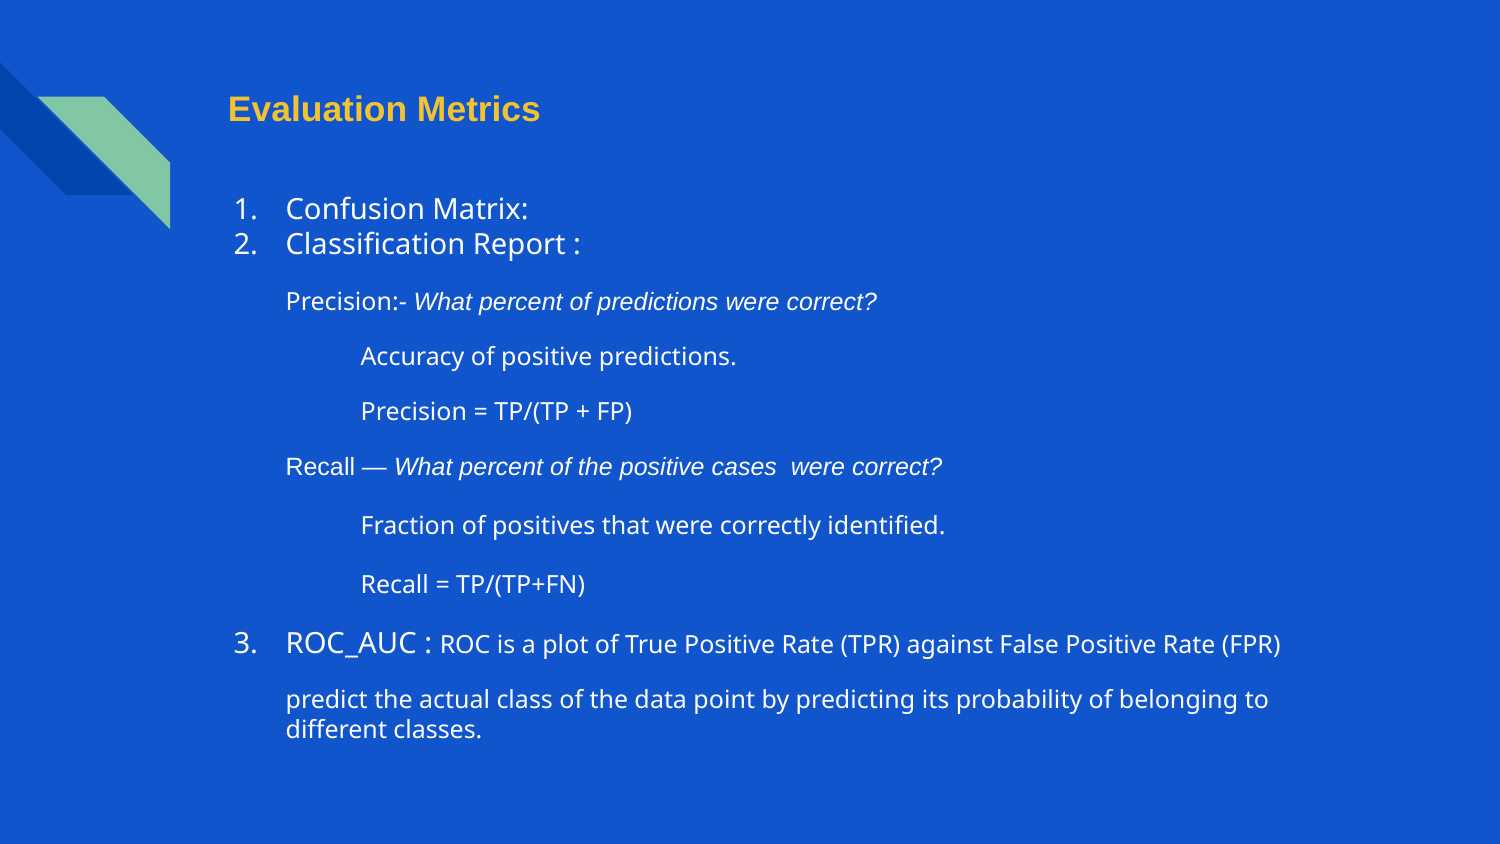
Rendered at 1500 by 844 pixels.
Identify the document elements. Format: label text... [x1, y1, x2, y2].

text_box Confusion Matrix: Classification Report : Precision:- What percent of predictions were correct? Accuracy of positive predictions. Precision = TP/(TP + FP) Recall — What percent of the positive cases were correct? Fraction of positives that were correctly identified. Recall = TP/(TP+FN) ROC_AUC : ROC is a plot of True Positive Rate (TPR) against False Positive Rate (FPR) predict the actual class of the data point by predicting its probability of belonging to different classes. [195, 175, 1323, 809]
title Evaluation Metrics [212, 70, 1368, 221]
